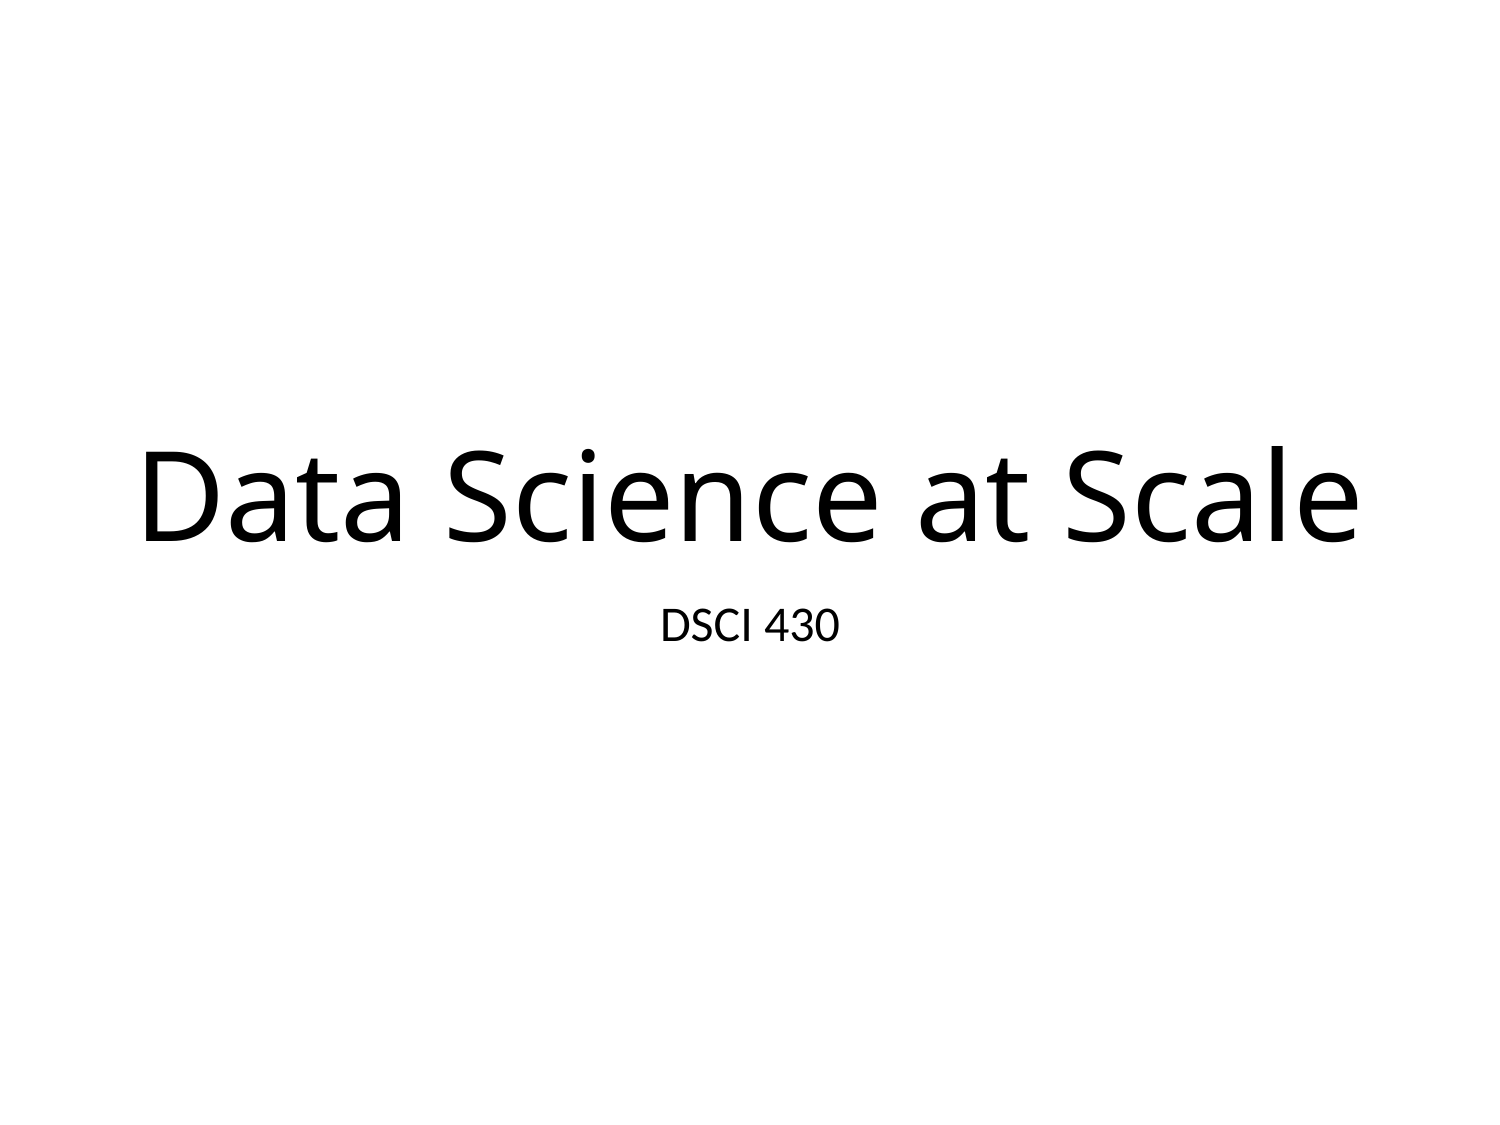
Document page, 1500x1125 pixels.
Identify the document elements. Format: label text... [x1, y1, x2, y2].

title Data Science at Scale [112, 184, 1388, 576]
subtitle DSCI 430 [187, 590, 1313, 863]
